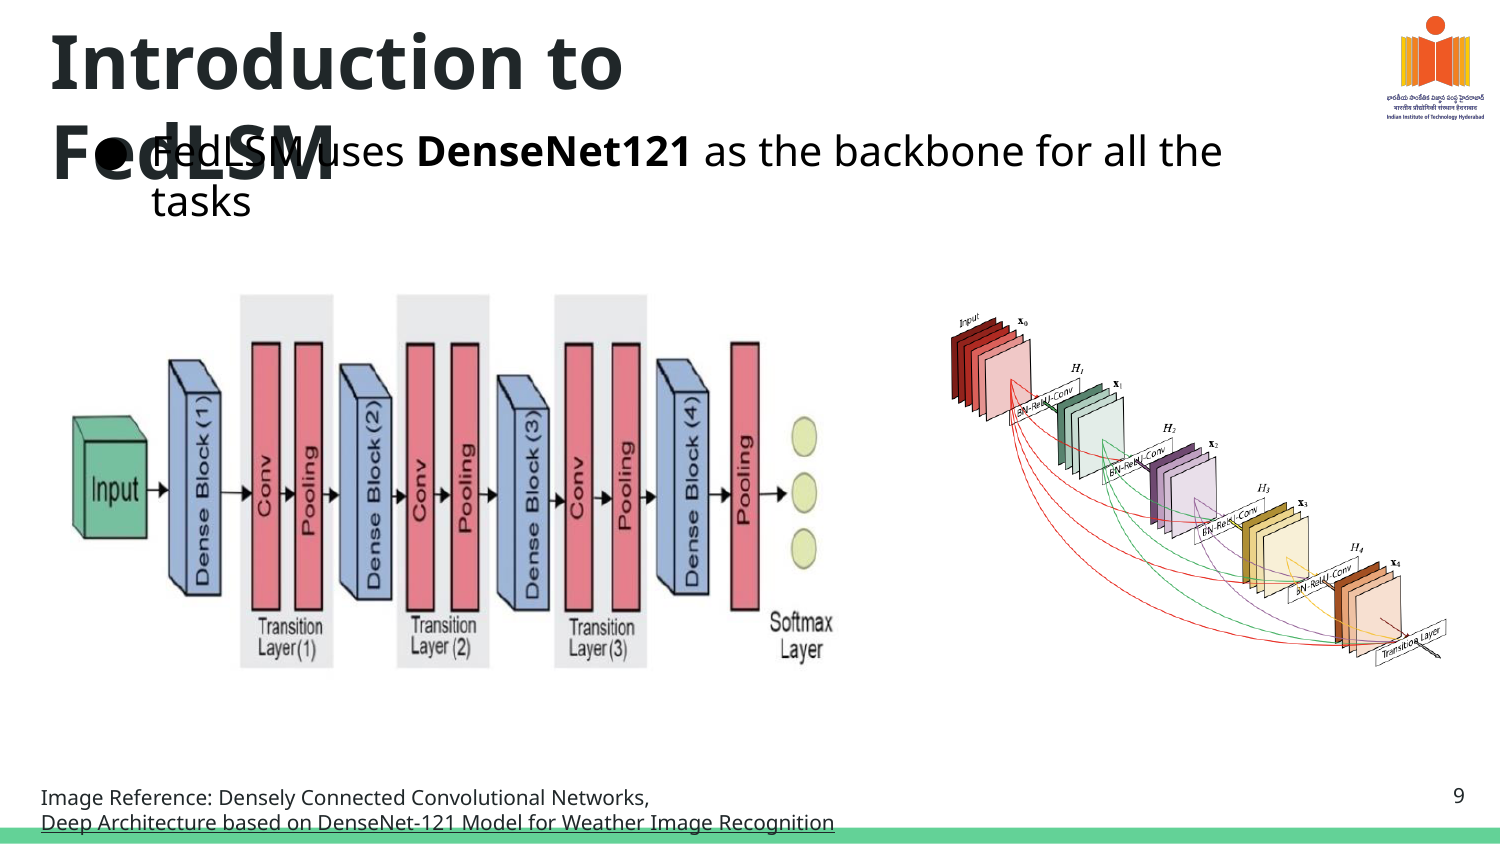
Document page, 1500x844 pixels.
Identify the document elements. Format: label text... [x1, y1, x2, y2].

picture [26, 257, 861, 691]
text_box FedLSM uses DenseNet121 as the backbone for all the tasks [61, 109, 1345, 174]
picture [1387, 16, 1484, 120]
picture [926, 284, 1459, 691]
text_box Image Reference: Densely Connected Convolutional Networks, Deep Architecture based on DenseNet-121 Model for Weather Image Recognition [25, 769, 1437, 844]
title Introduction to FedLSM [35, 0, 885, 94]
slide_number ‹#› [1389, 764, 1480, 830]
